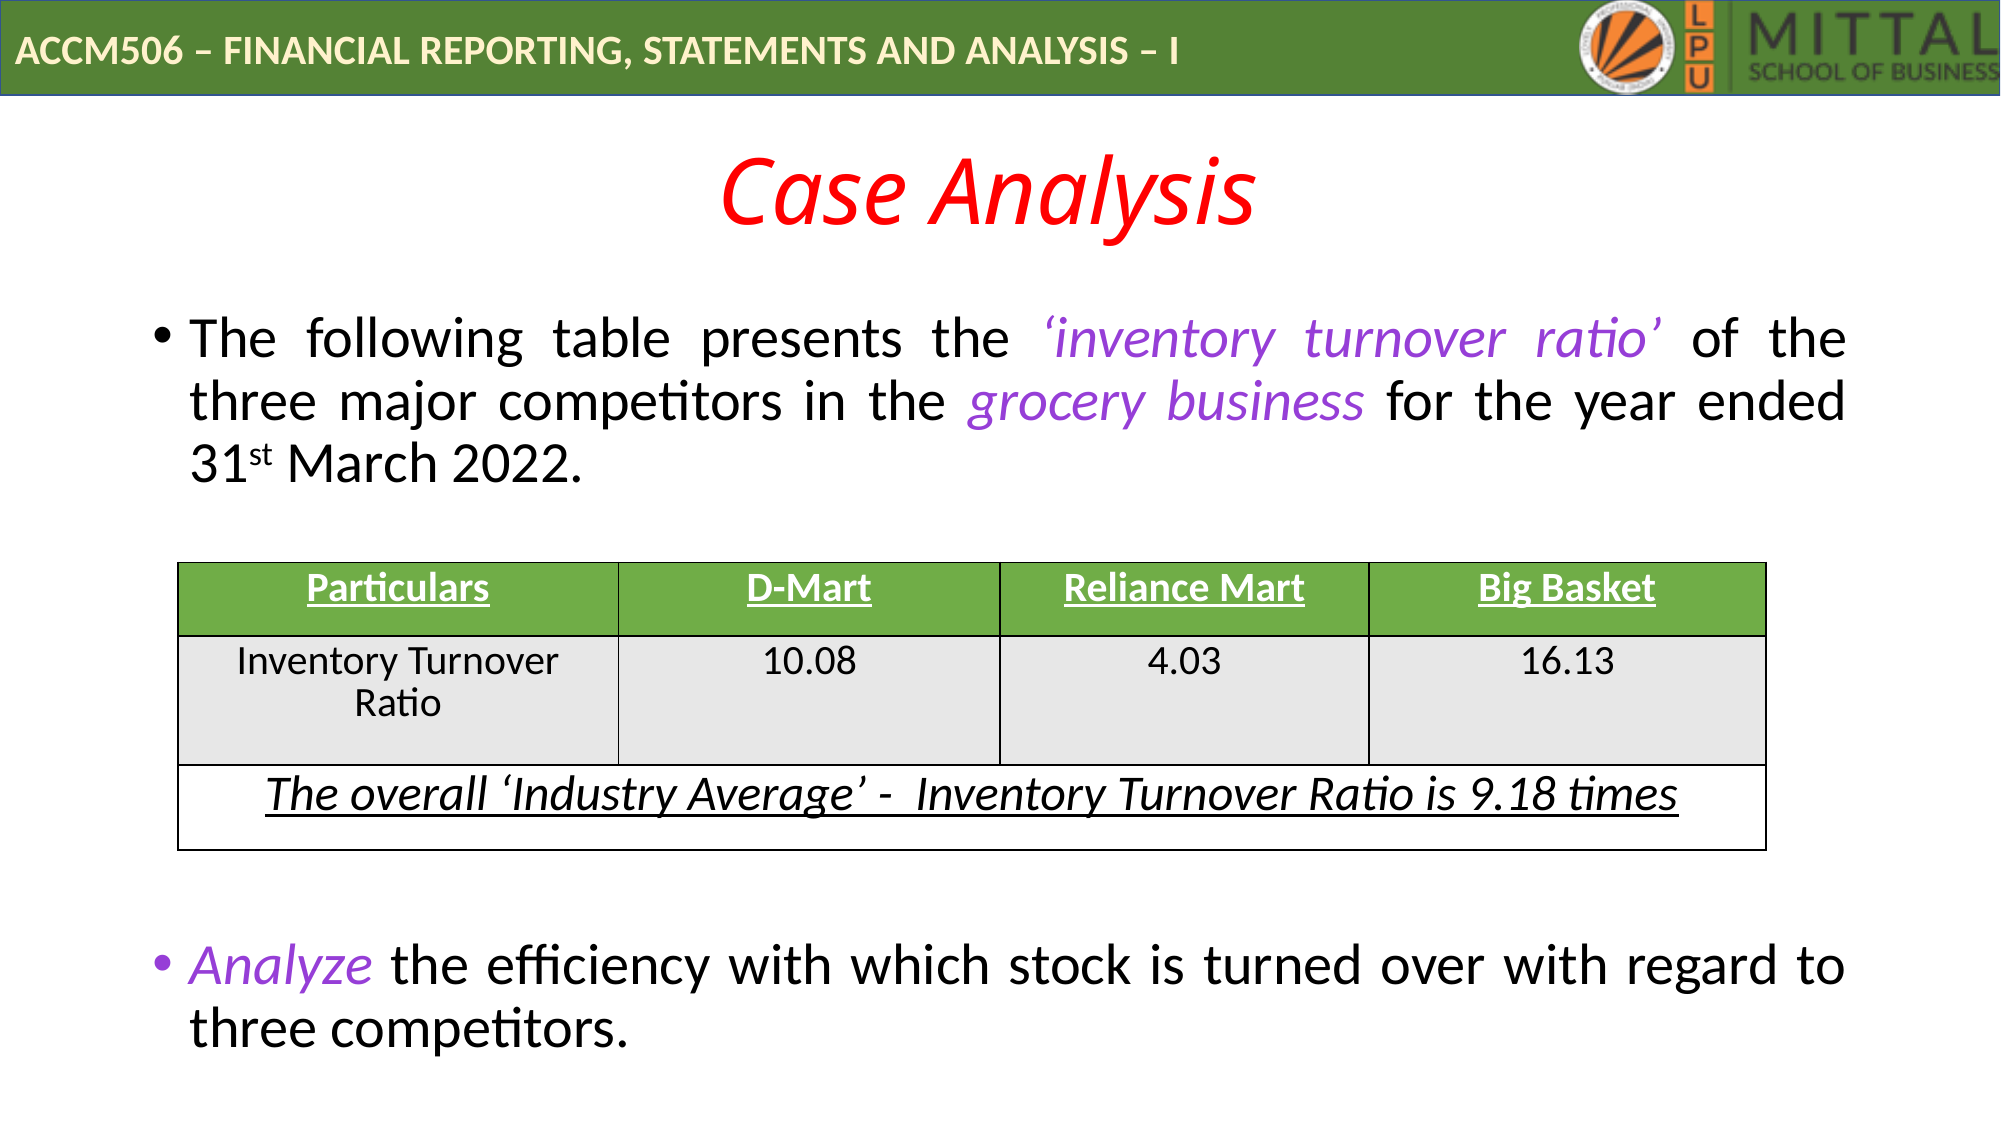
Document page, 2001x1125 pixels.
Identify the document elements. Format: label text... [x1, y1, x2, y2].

table_header Reliance Mart [1001, 563, 1368, 635]
table_cell The overall ‘Industry Average’ - Inventory Turnover Ratio is 9.18 times [179, 766, 1765, 849]
table_cell 10.08 [619, 637, 999, 764]
picture [1579, 0, 2000, 95]
table_cell Inventory Turnover Ratio [179, 637, 618, 764]
title Case Analysis [137, 111, 1863, 278]
table_cell 16.13 [1370, 637, 1765, 764]
table_header D-Mart [619, 563, 999, 635]
table_header Big Basket [1370, 563, 1765, 635]
list The following table presents the ‘inventory turnover ratio’ of the three major competitors in the grocery business for the year ended 31st March 2022. Analyze the efficiency with which stock is turned over with regard to three competitors. [137, 299, 1863, 1098]
table_cell 4.03 [1001, 637, 1368, 764]
table_header Particulars [179, 563, 618, 635]
